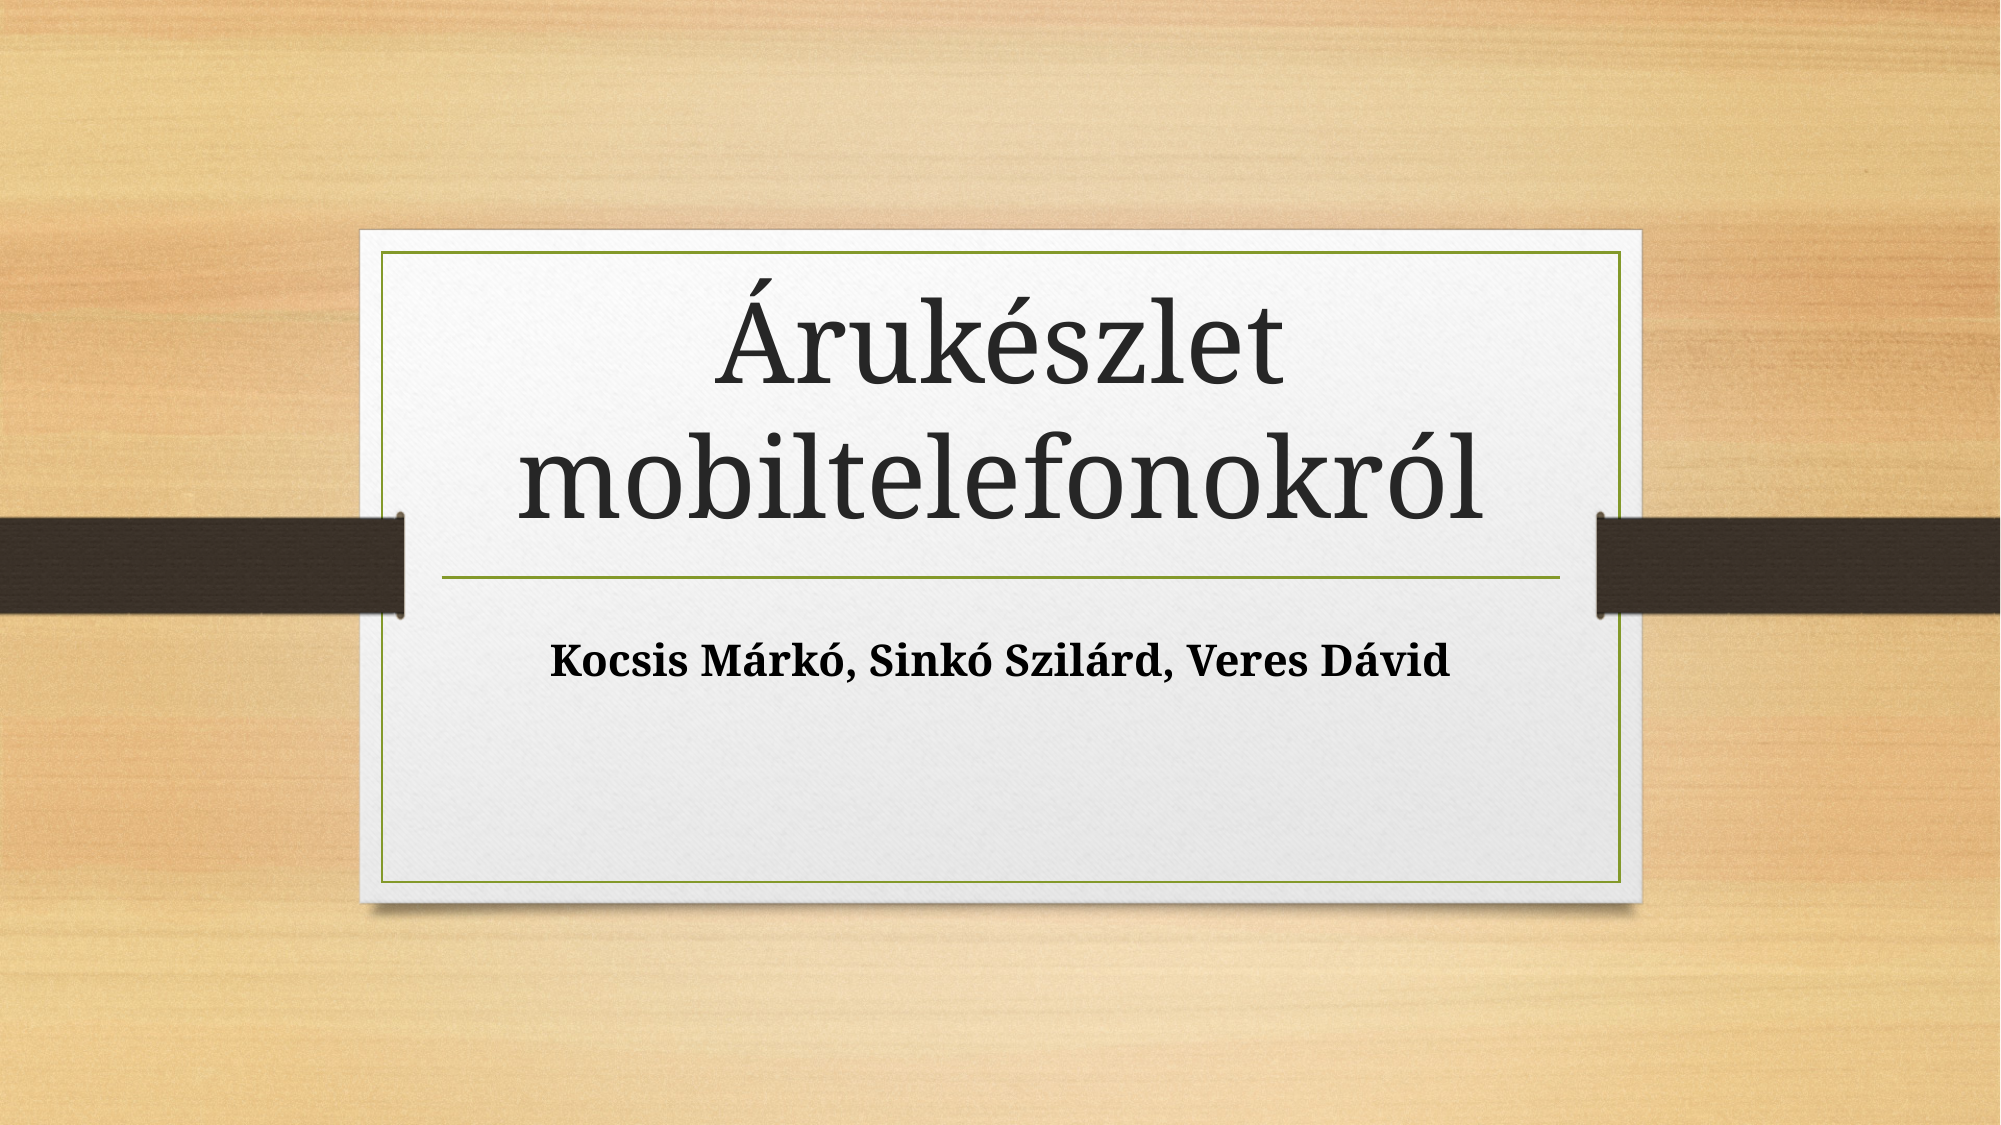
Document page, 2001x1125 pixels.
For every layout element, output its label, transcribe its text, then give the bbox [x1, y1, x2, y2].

picture [0, 0, 2001, 1125]
title Árukészlet mobiltelefonokról [441, 264, 1560, 549]
subtitle Kocsis Márkó, Sinkó Szilárd, Veres Dávid [441, 625, 1560, 817]
